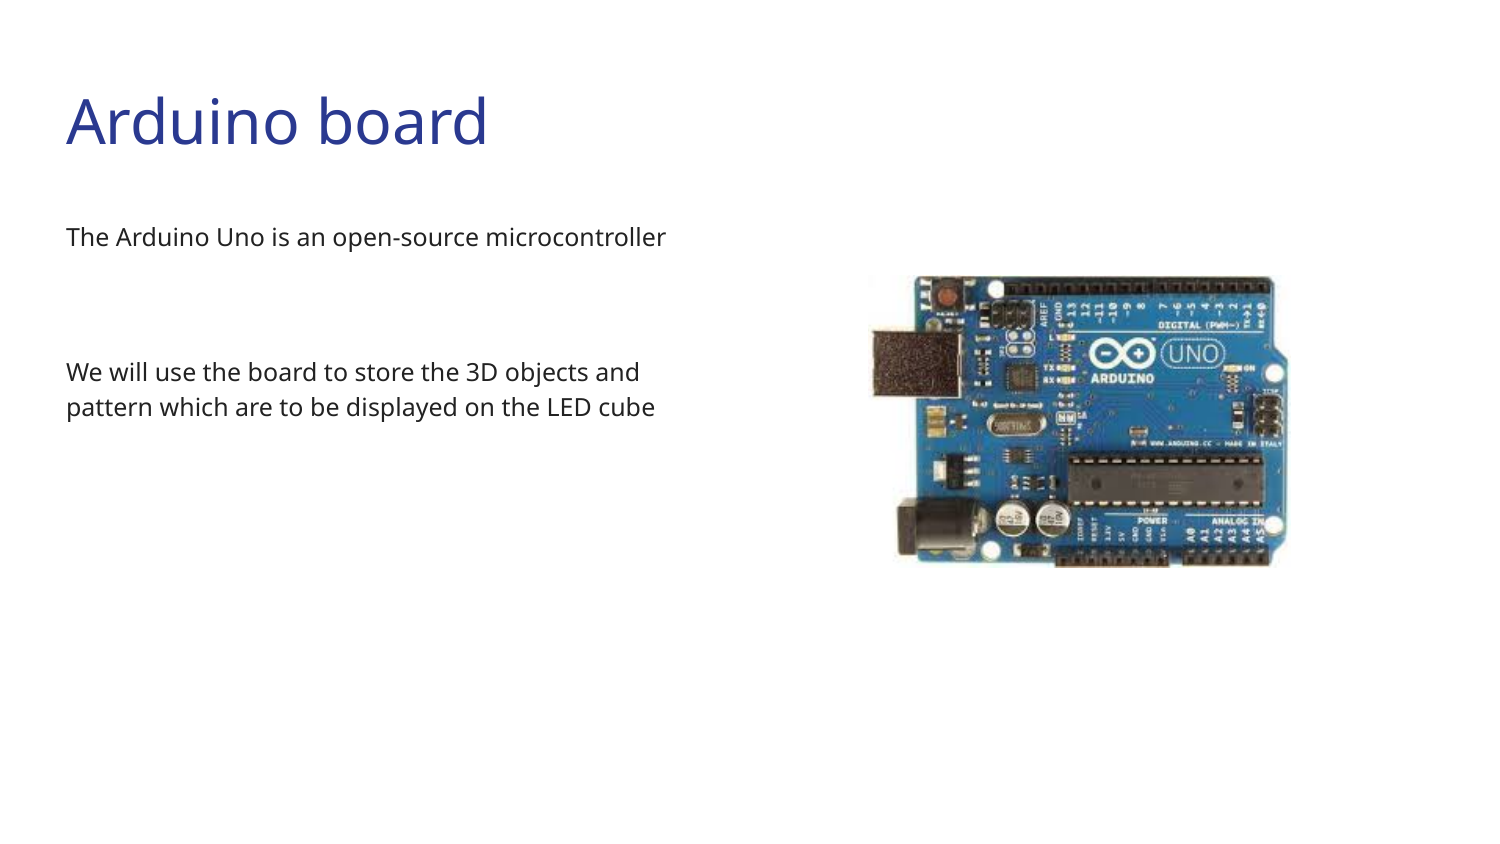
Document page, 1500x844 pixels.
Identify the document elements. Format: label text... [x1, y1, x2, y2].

title Arduino board [51, 67, 1449, 167]
picture [868, 275, 1291, 569]
list The Arduino Uno is an open-source microcontroller We will use the board to store the 3D objects and pattern which are to be displayed on the LED cube [51, 201, 708, 750]
